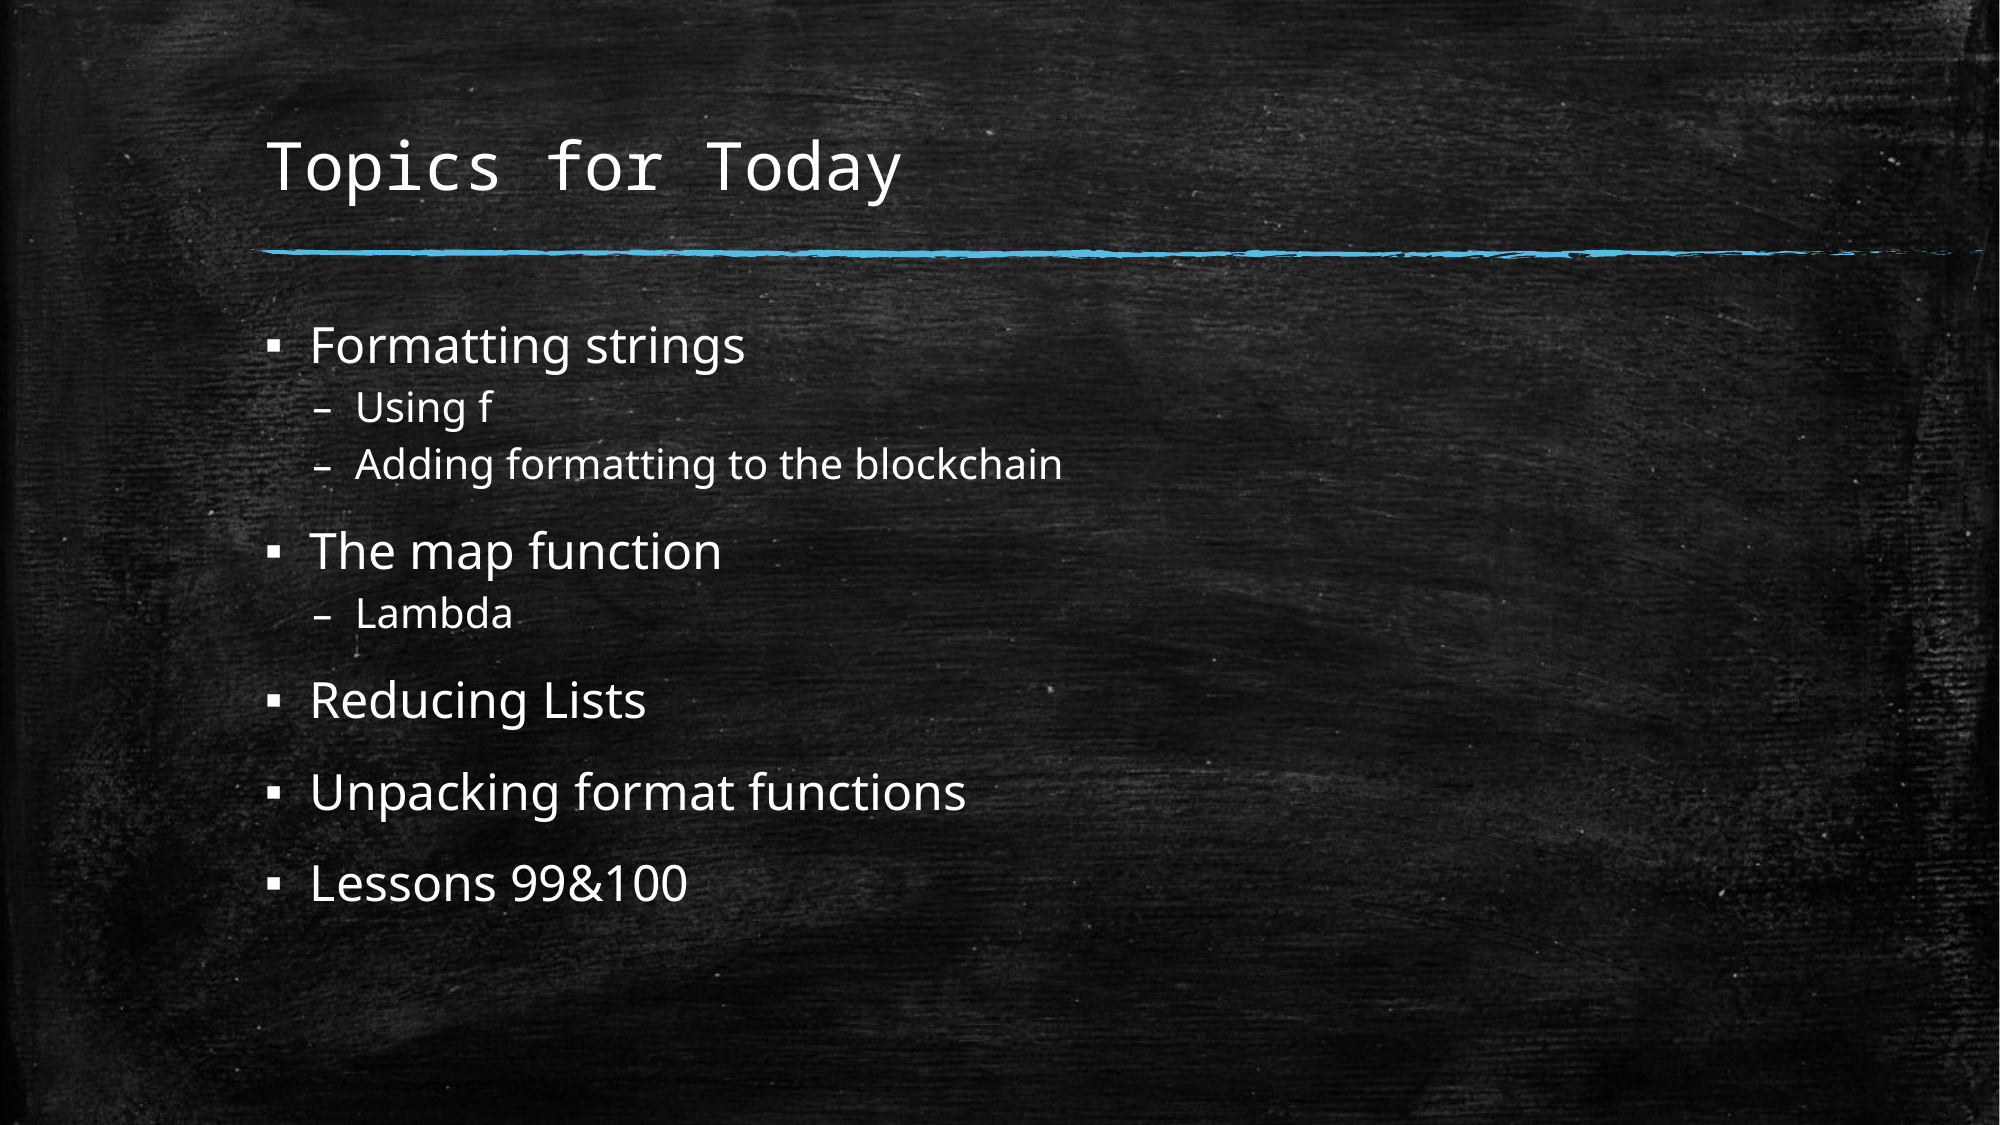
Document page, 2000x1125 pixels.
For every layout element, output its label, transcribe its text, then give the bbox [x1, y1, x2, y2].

title Topics for Today [249, 45, 1750, 213]
list Formatting strings Using f Adding formatting to the blockchain The map function Lambda Reducing Lists Unpacking format functions Lessons 99&100 [249, 312, 1750, 1013]
